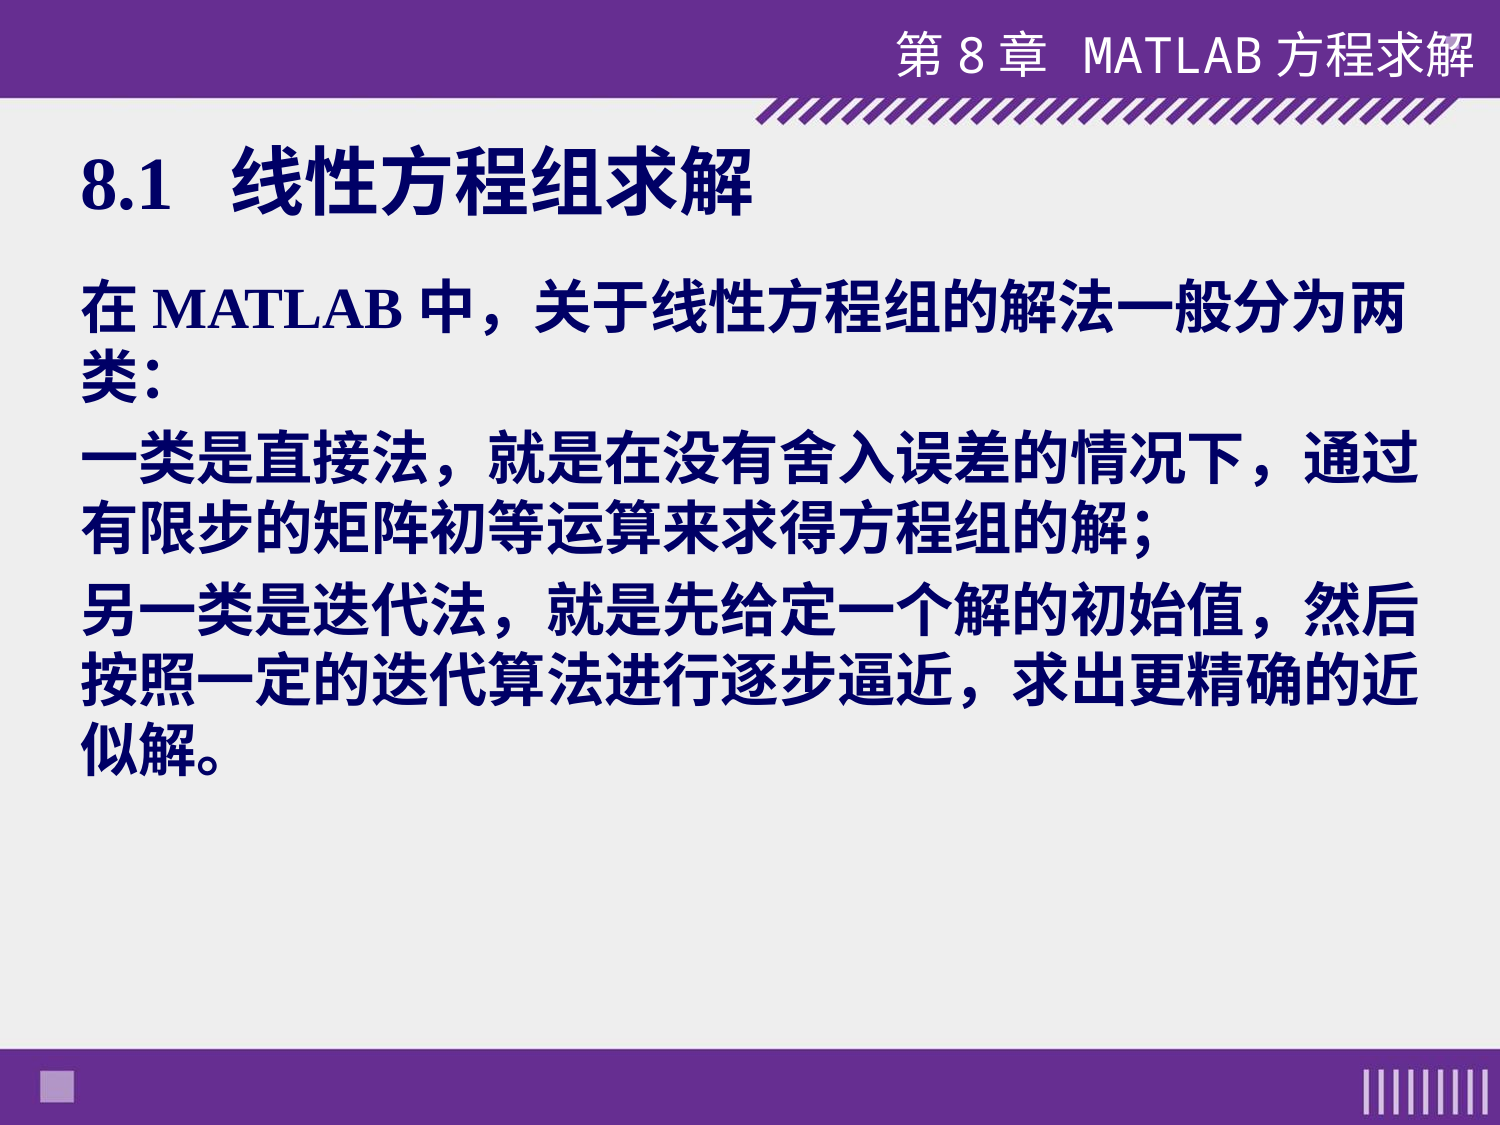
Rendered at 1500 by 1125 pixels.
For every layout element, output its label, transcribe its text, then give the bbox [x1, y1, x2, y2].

picture [0, 0, 1500, 1125]
text_box 第8章 MATLAB方程求解 [879, 16, 1500, 92]
title 8.1 线性方程组求解 [64, 91, 1415, 262]
list 在MATLAB中，关于线性方程组的解法一般分为两类： 一类是直接法，就是在没有舍入误差的情况下，通过有限步的矩阵初等运算来求得方程组的解； 另一类是迭代法，就是先给定一个解的初始值，然后按照一定的迭代算法进行逐步逼近，求出更精确的近似解。 [64, 262, 1471, 1005]
